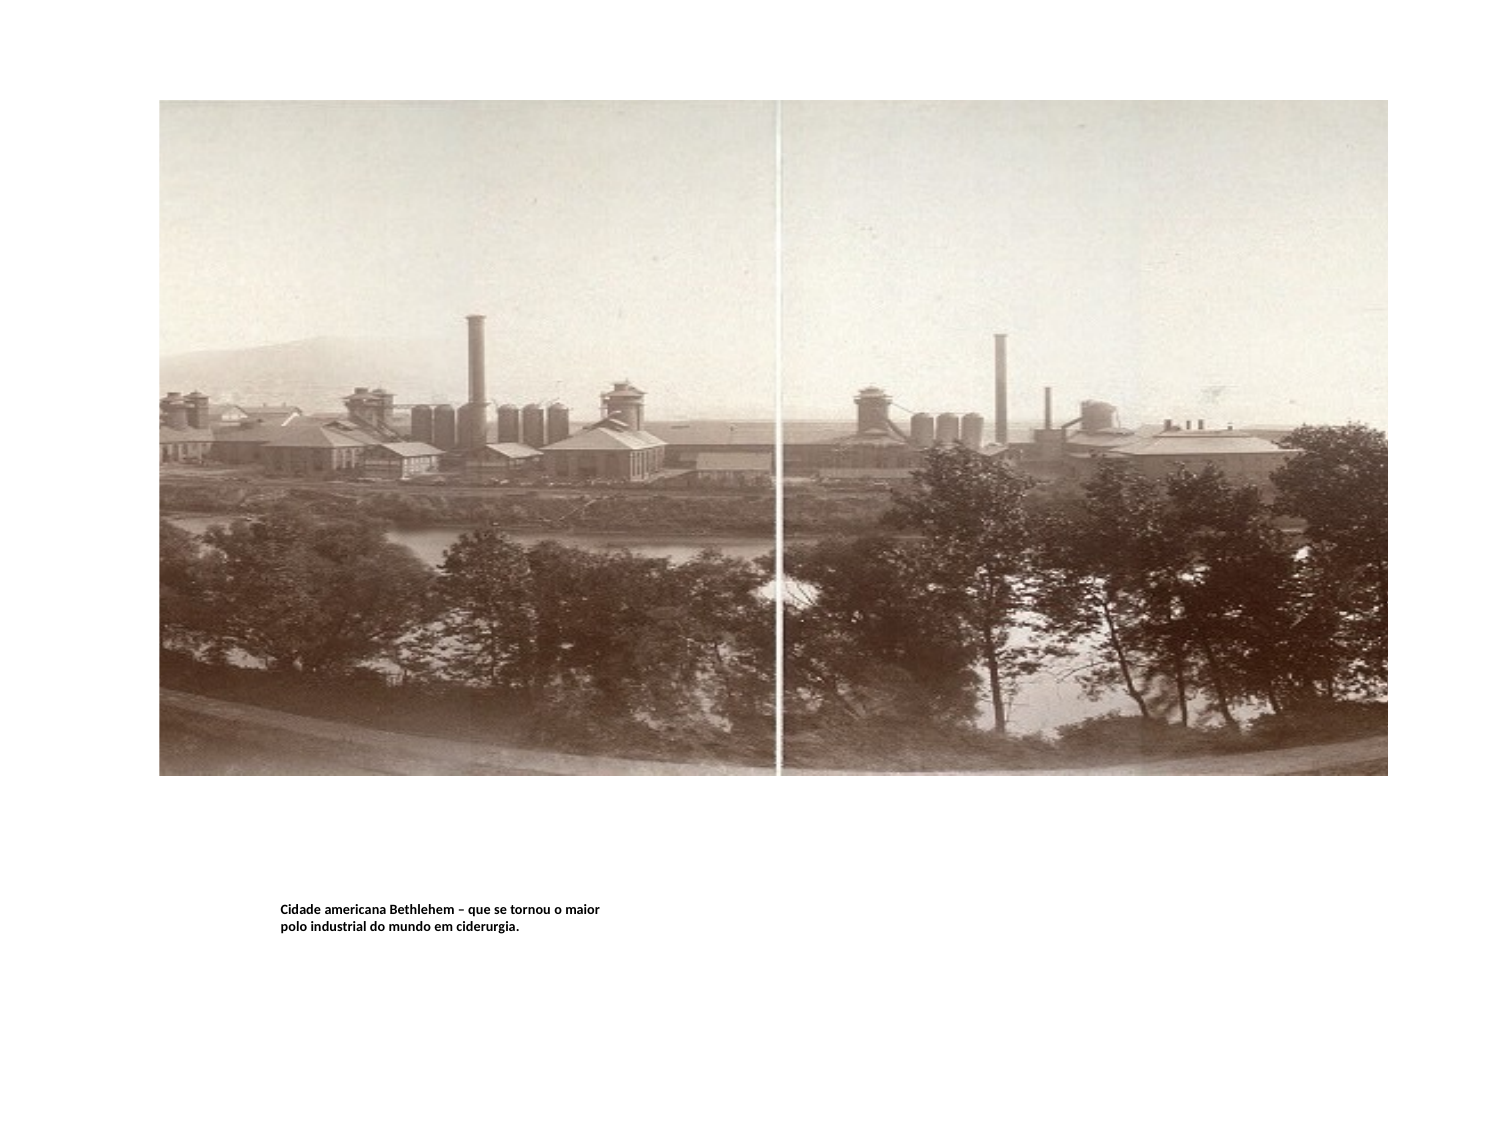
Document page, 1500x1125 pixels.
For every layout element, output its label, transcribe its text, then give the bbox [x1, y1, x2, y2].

title Cidade americana Bethlehem – que se tornou o maior polo industrial do mundo em ciderurgia. [265, 787, 1282, 976]
picture [159, 100, 1389, 776]
